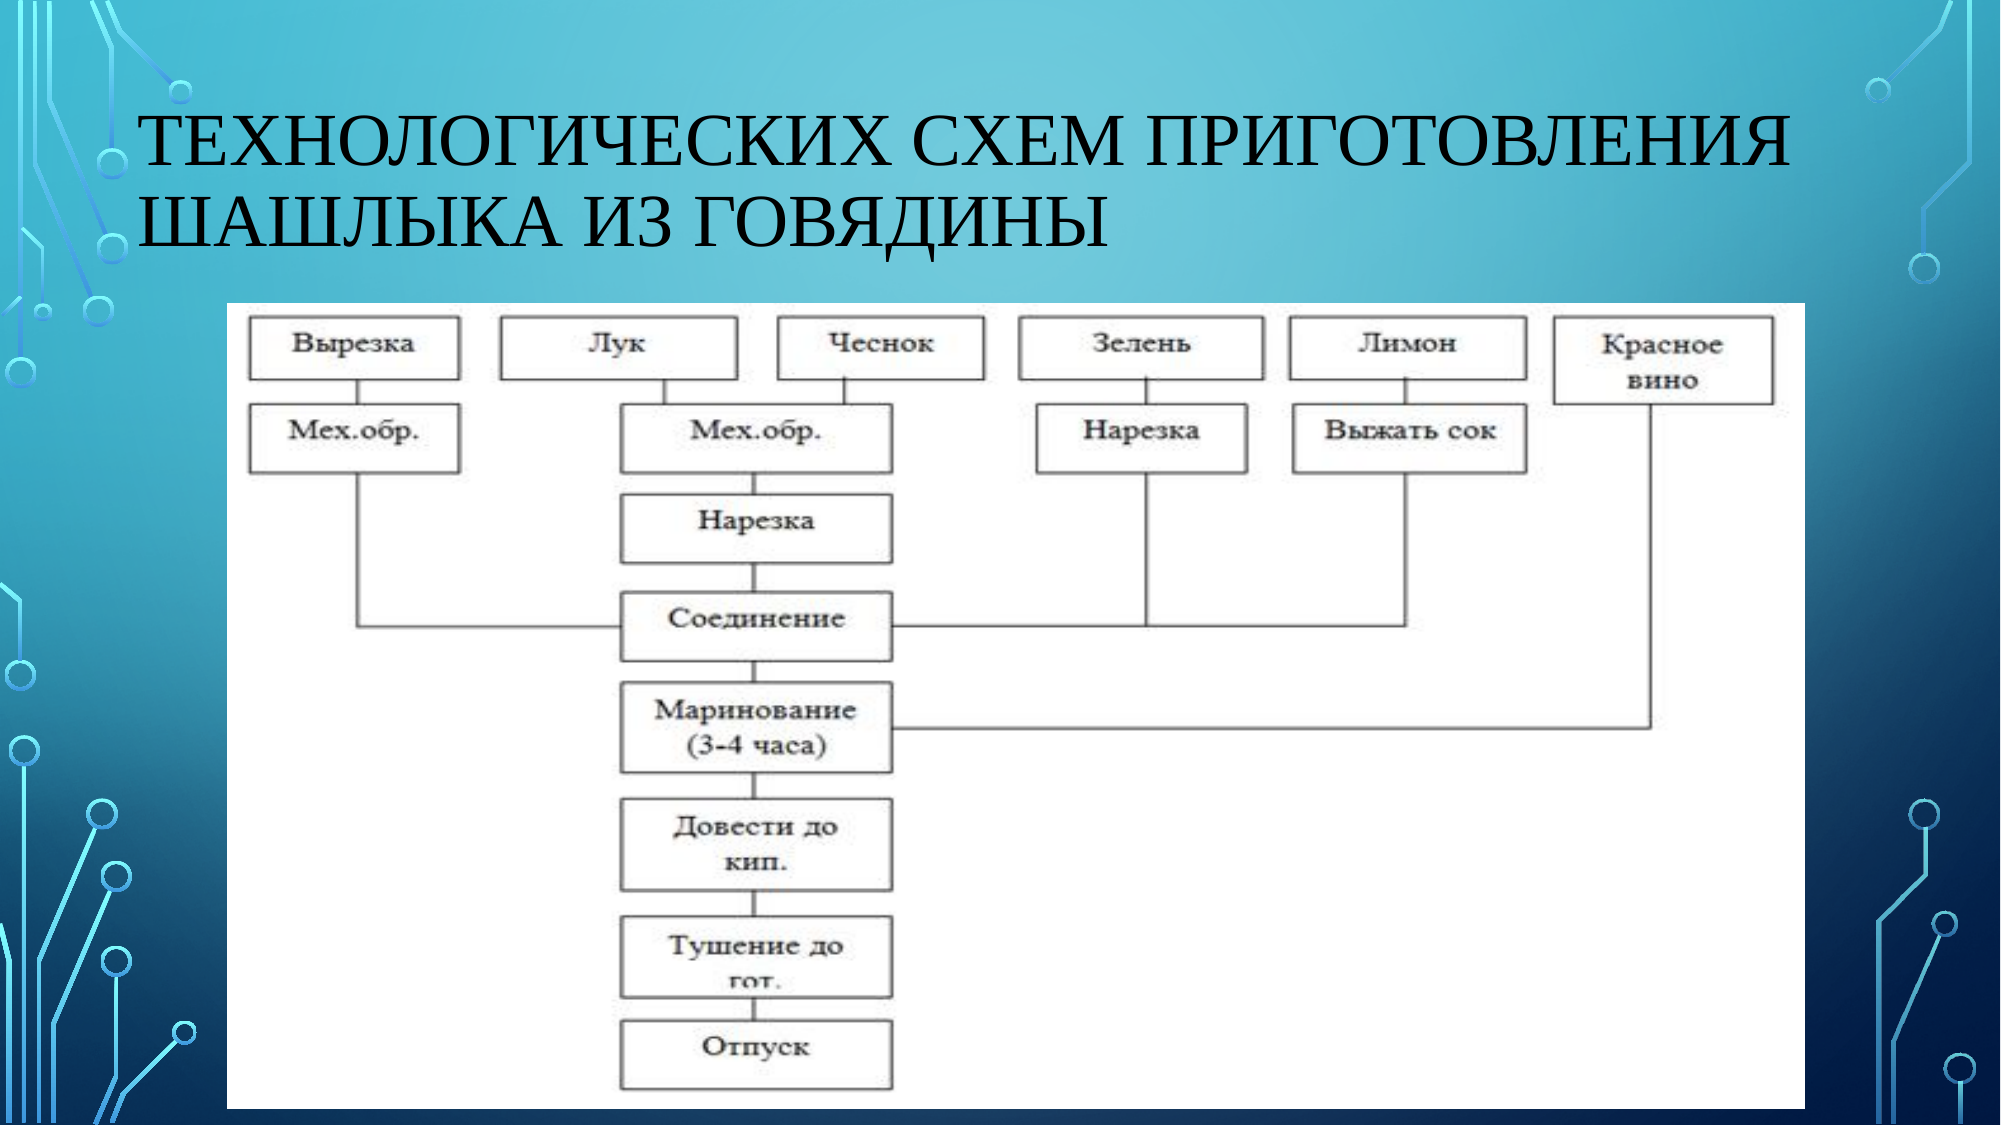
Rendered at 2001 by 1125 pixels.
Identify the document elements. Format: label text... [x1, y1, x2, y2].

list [227, 302, 1805, 1110]
title ТЕХНОЛОГИЧЕСКИХ СХЕМ ПРИГОТОВЛЕНИЯ Шашлыка из говядины [122, 60, 1877, 304]
